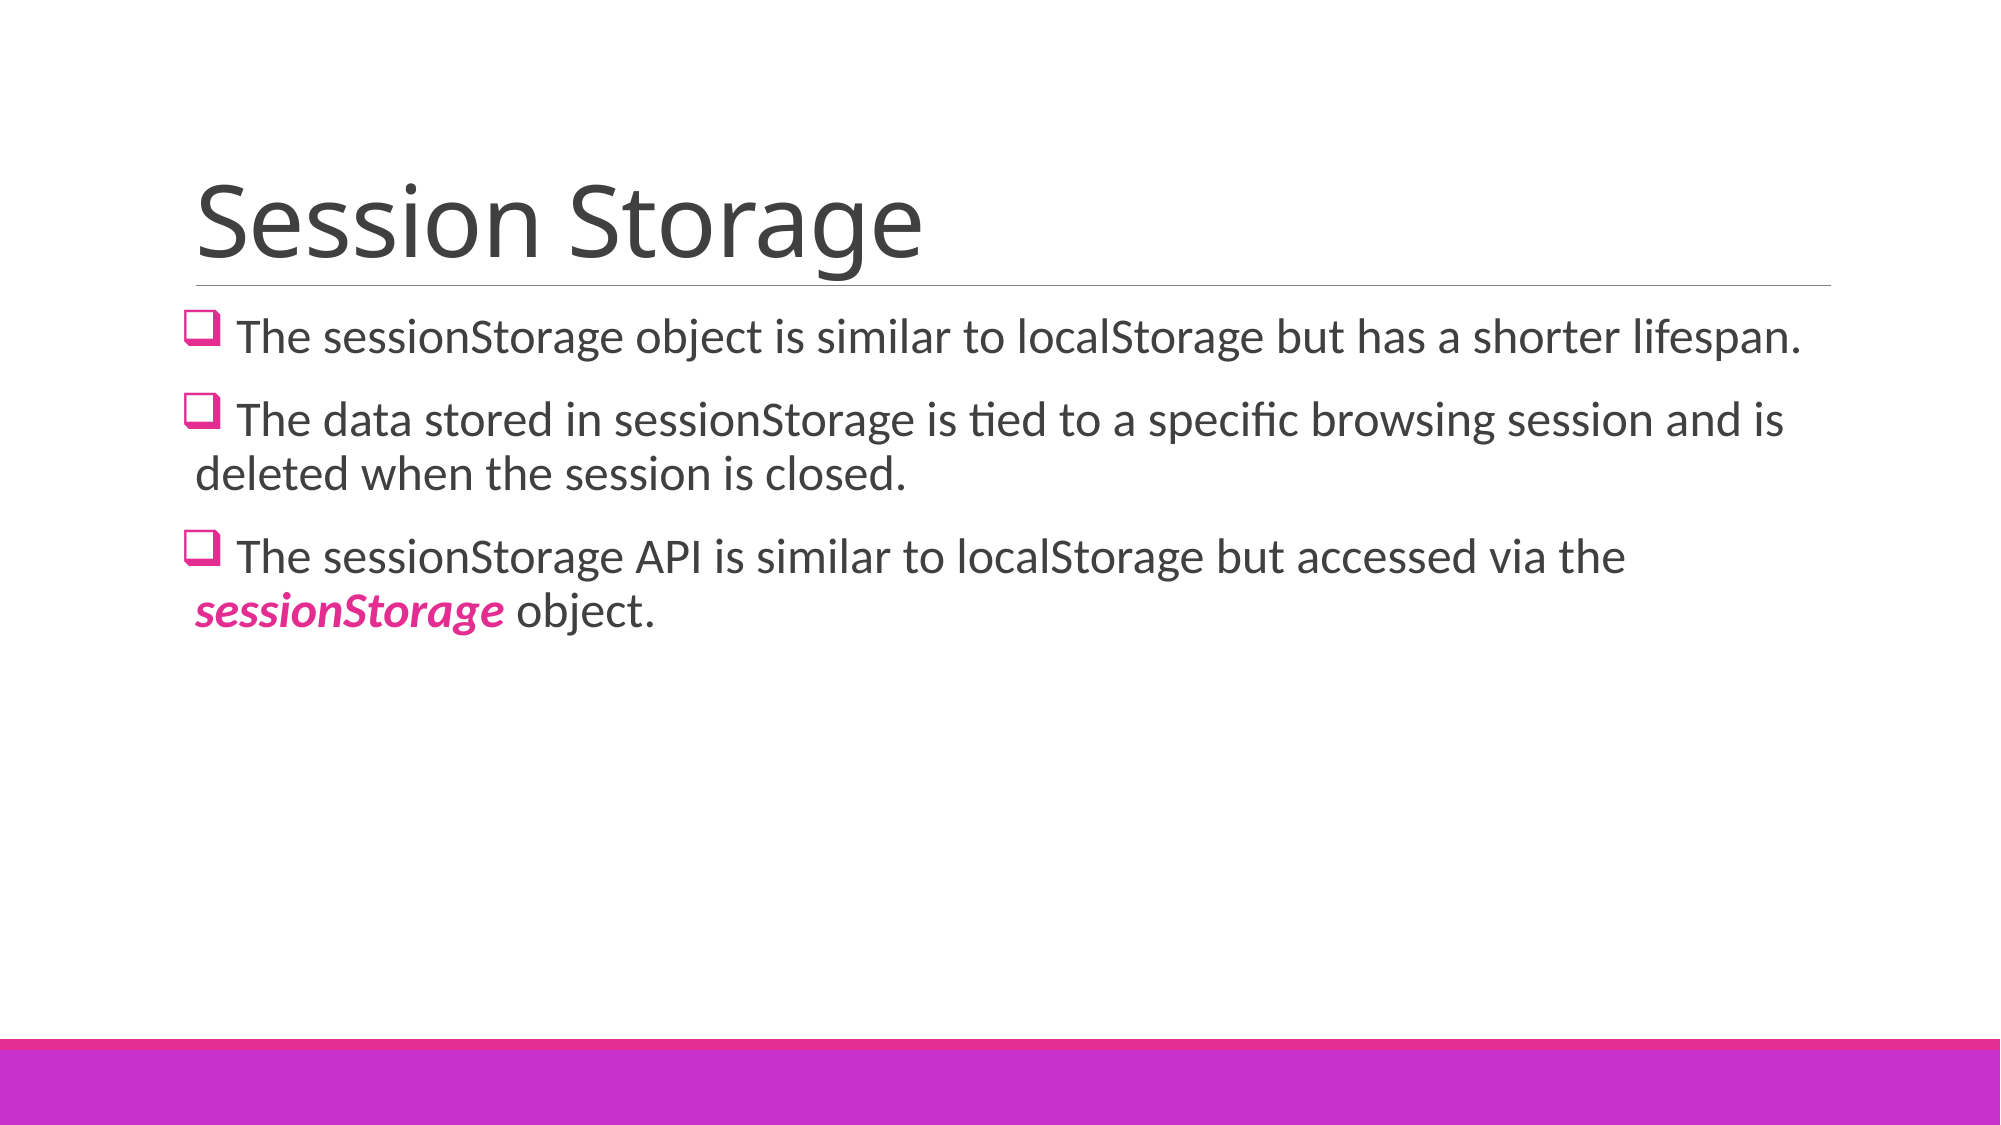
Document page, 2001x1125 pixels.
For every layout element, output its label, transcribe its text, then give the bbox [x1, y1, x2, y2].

list The sessionStorage object is similar to localStorage but has a shorter lifespan. The data stored in sessionStorage is tied to a specific browsing session and is deleted when the session is closed. The sessionStorage API is similar to localStorage but accessed via the sessionStorage object. [180, 302, 1830, 963]
title Session Storage [180, 47, 1830, 285]
